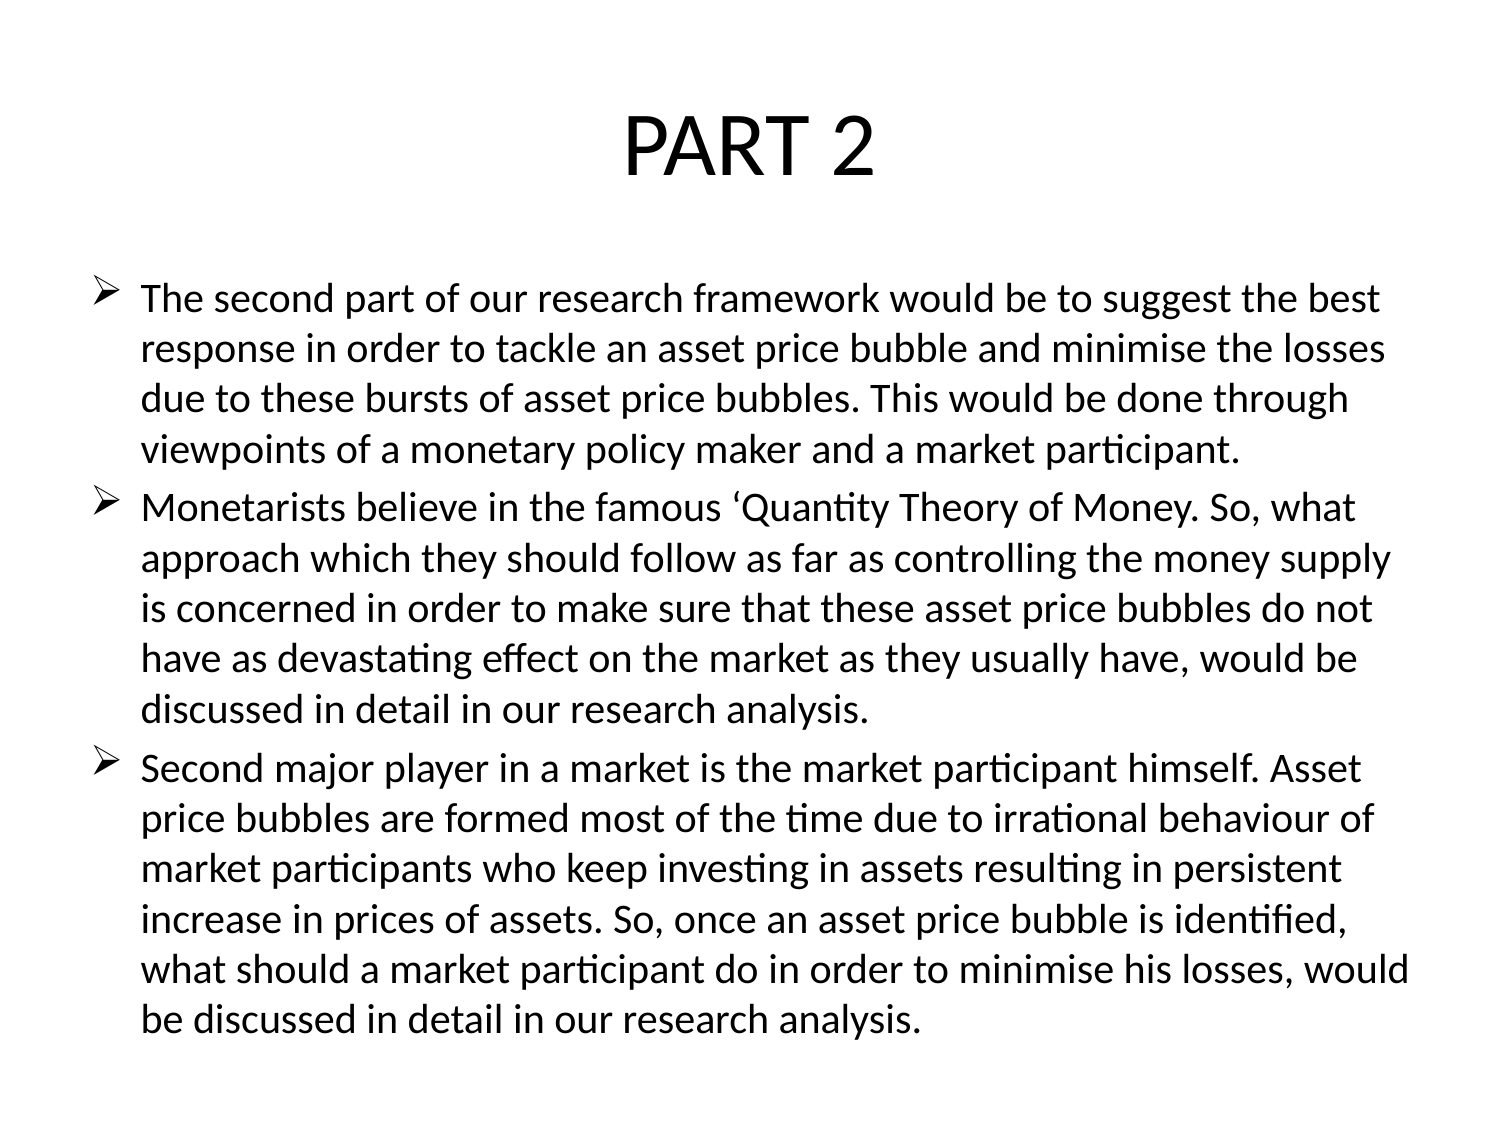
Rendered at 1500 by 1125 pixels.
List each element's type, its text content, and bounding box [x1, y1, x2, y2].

list The second part of our research framework would be to suggest the best response in order to tackle an asset price bubble and minimise the losses due to these bursts of asset price bubbles. This would be done through viewpoints of a monetary policy maker and a market participant. Monetarists believe in the famous ‘Quantity Theory of Money. So, what approach which they should follow as far as controlling the money supply is concerned in order to make sure that these asset price bubbles do not have as devastating effect on the market as they usually have, would be discussed in detail in our research analysis. Second major player in a market is the market participant himself. Asset price bubbles are formed most of the time due to irrational behaviour of market participants who keep investing in assets resulting in persistent increase in prices of assets. So, once an asset price bubble is identified, what should a market participant do in order to minimise his losses, would be discussed in detail in our research analysis. [75, 262, 1425, 1100]
title PART 2 [75, 45, 1425, 233]
